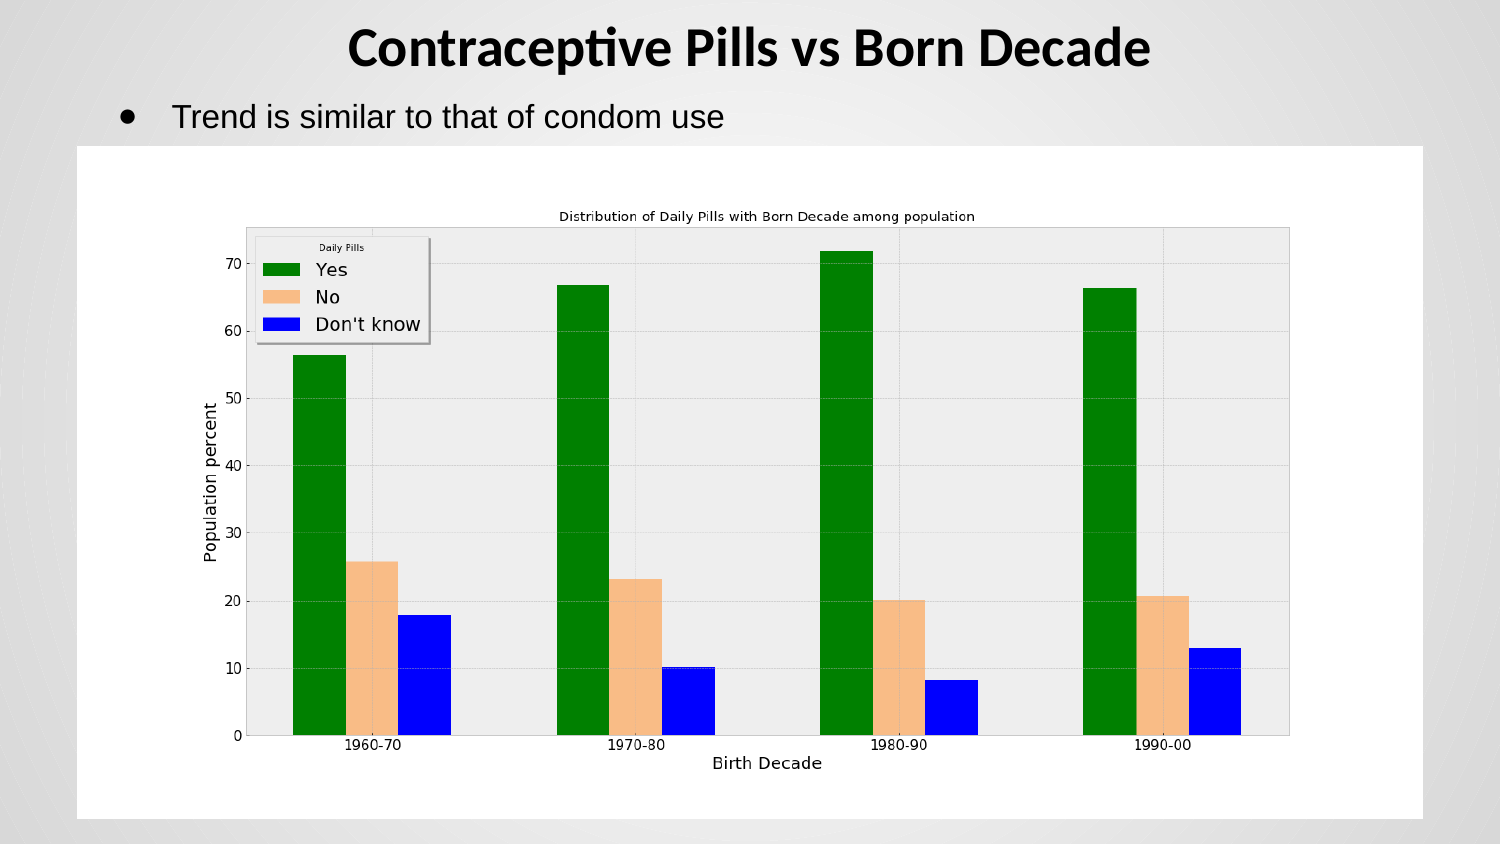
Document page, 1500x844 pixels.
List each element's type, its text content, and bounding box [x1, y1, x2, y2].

picture [77, 145, 1423, 819]
title Contraceptive Pills vs Born Decade [75, 0, 1425, 88]
text_box Trend is similar to that of condom use [81, 74, 1419, 144]
